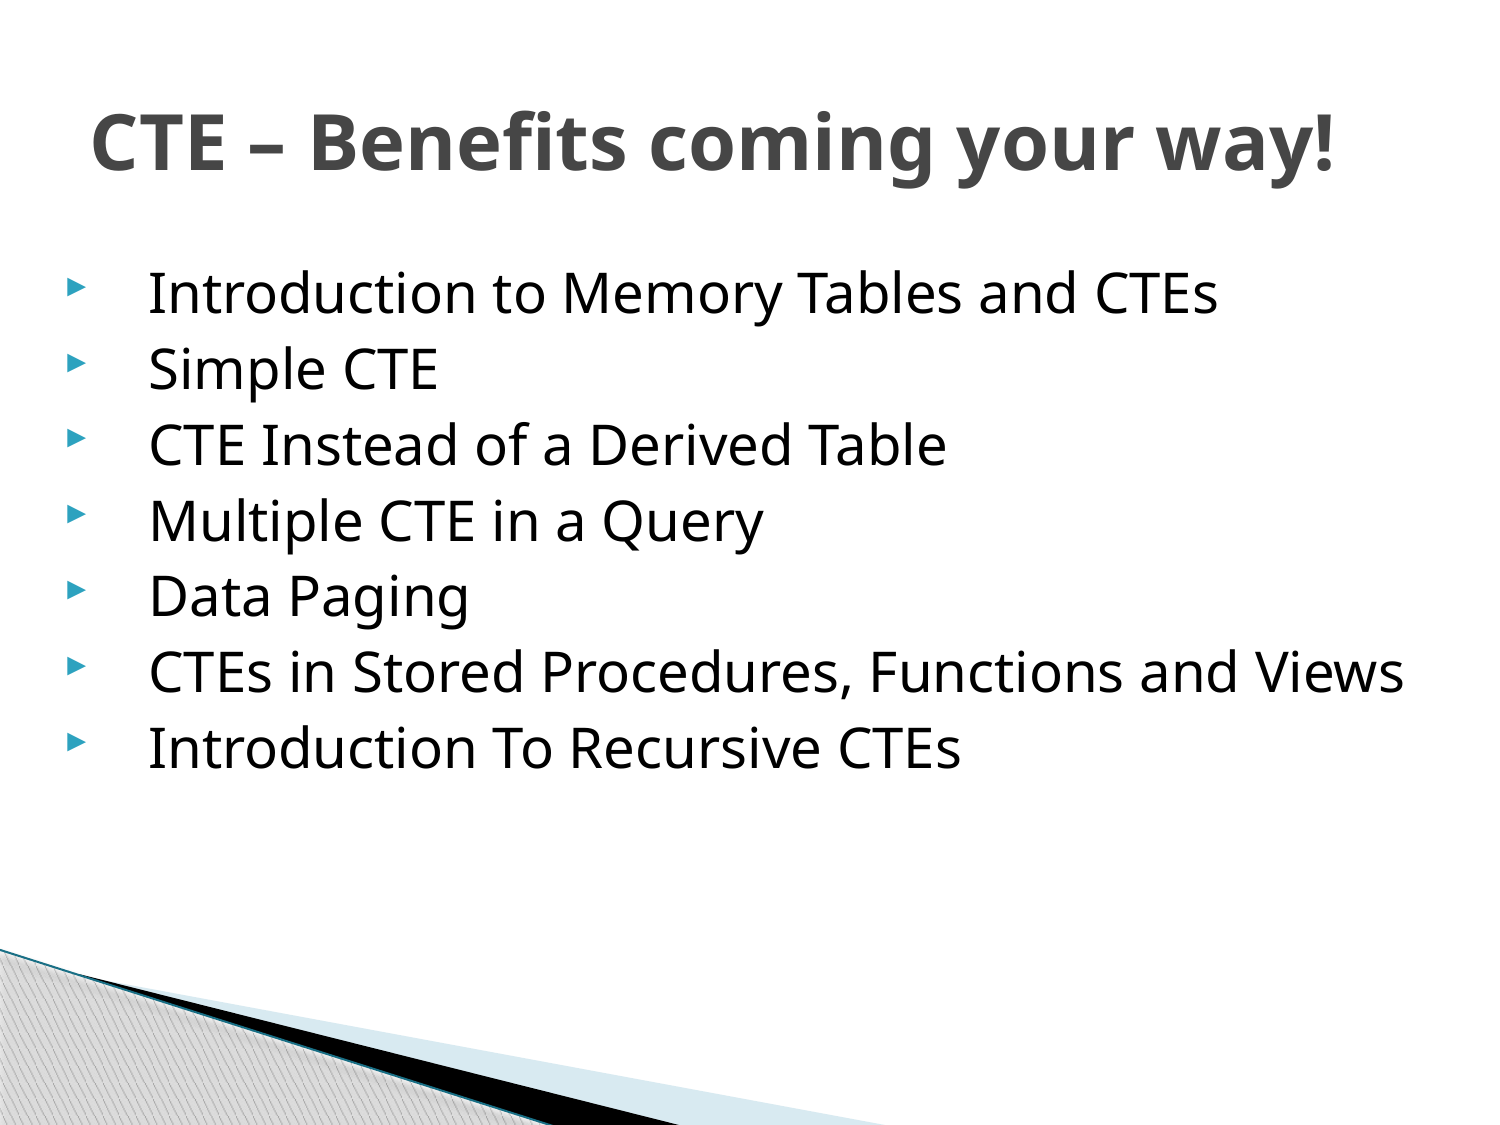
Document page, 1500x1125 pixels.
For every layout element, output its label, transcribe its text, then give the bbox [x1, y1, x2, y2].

list Introduction to Memory Tables and CTEs Simple CTE CTE Instead of a Derived Table Multiple CTE in a Query Data Paging CTEs in Stored Procedures, Functions and Views Introduction To Recursive CTEs [49, 249, 1445, 1075]
title CTE – Benefits coming your way! [75, 45, 1425, 233]
